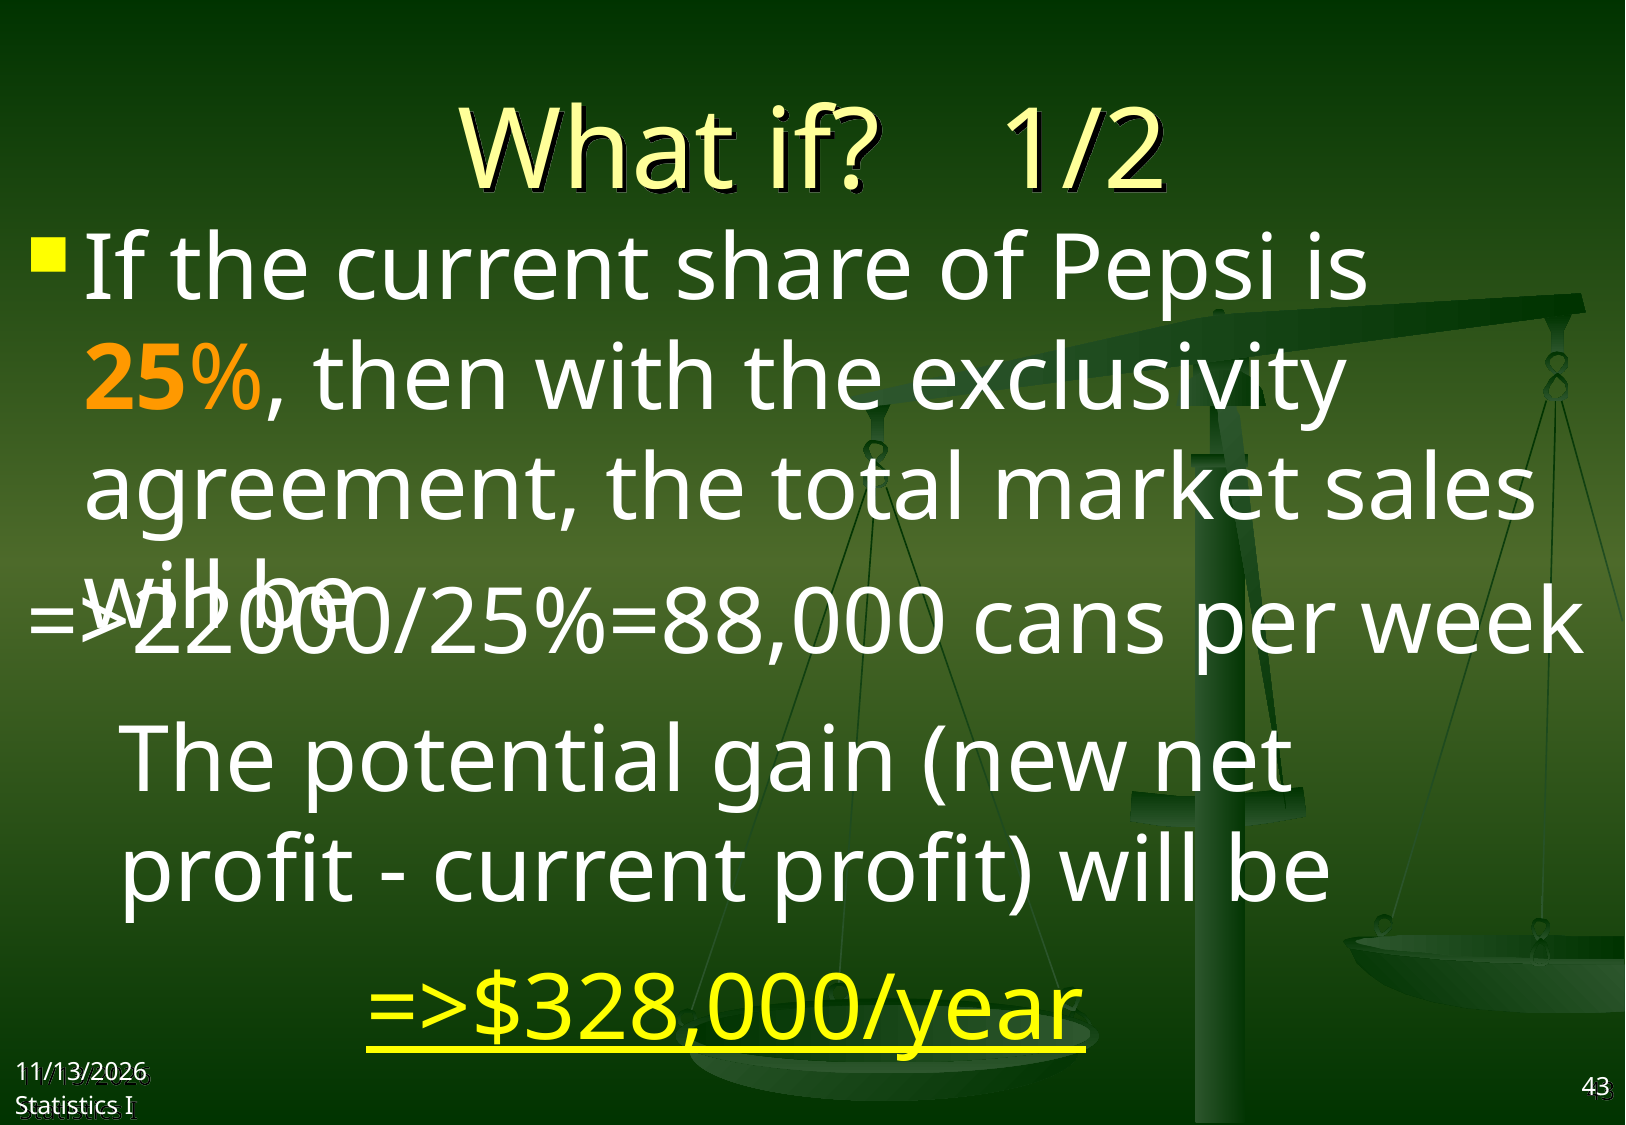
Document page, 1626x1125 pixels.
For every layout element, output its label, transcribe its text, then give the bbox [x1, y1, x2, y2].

slide_number 43 [1245, 1049, 1625, 1125]
title What if? 1/2 [127, 61, 1499, 199]
list If the current share of Pepsi is 25%, then with the exclusivity agreement, the total market sales will be [11, 199, 1605, 554]
text_box =>$328,000/year [351, 940, 1250, 1081]
text_box The potential gain (new net profit - current profit) will be [103, 692, 1555, 927]
text_box =>22000/25%=88,000 cans per week [11, 554, 1616, 679]
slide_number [0, 1049, 380, 1125]
